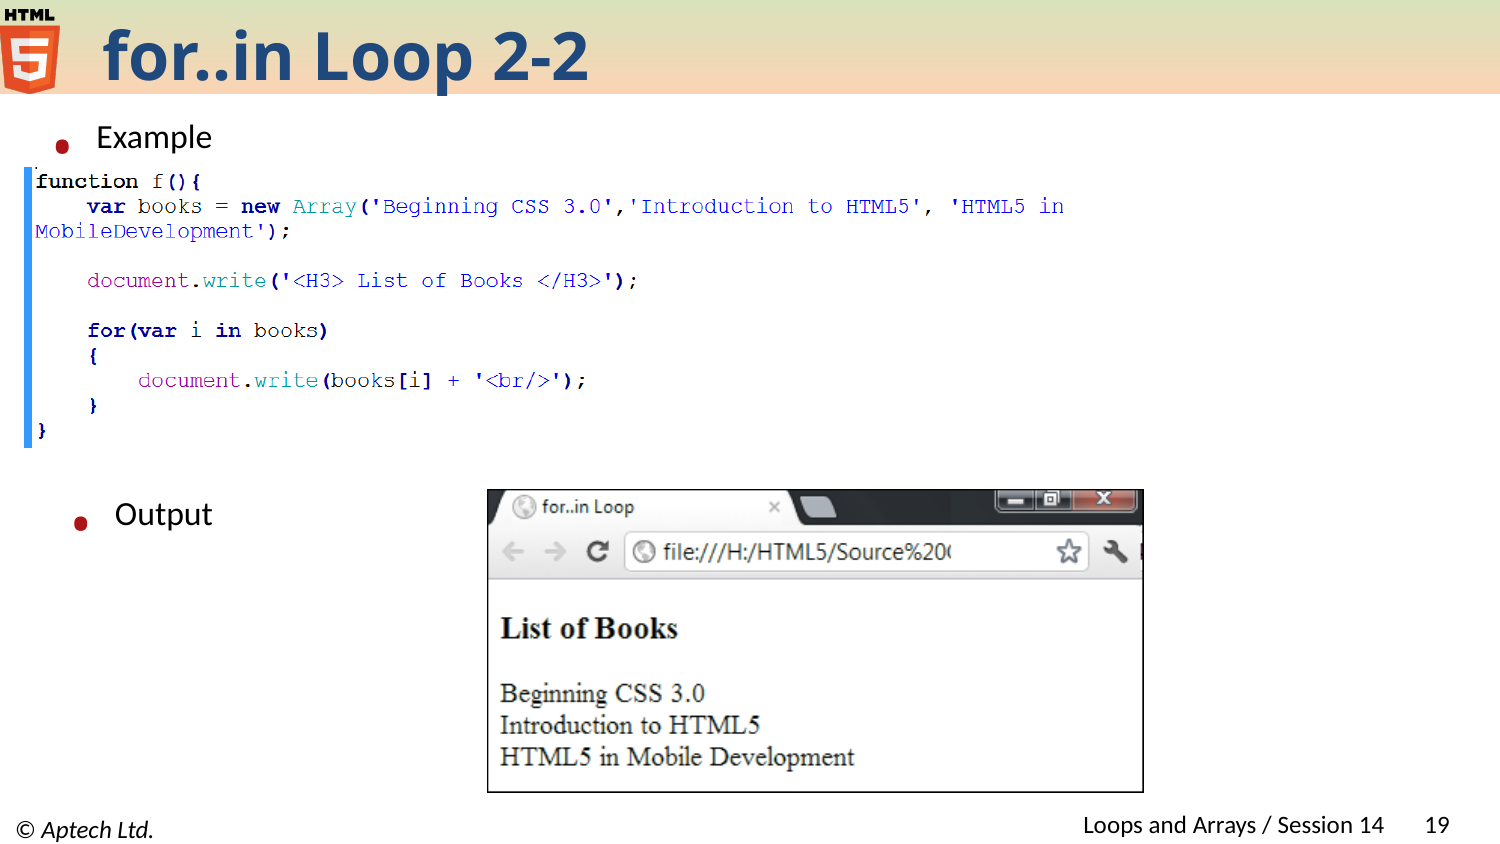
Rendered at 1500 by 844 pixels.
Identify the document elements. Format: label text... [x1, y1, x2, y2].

picture [24, 167, 1085, 448]
footer Loops and Arrays / Session 14 [412, 813, 1400, 835]
picture [0, 9, 72, 94]
text_box Output [24, 489, 369, 566]
title for..in Loop 2-2 [87, 28, 1338, 79]
slide_number ‹#› [1400, 813, 1465, 835]
text_box Example [6, 112, 350, 189]
picture [487, 489, 1144, 793]
